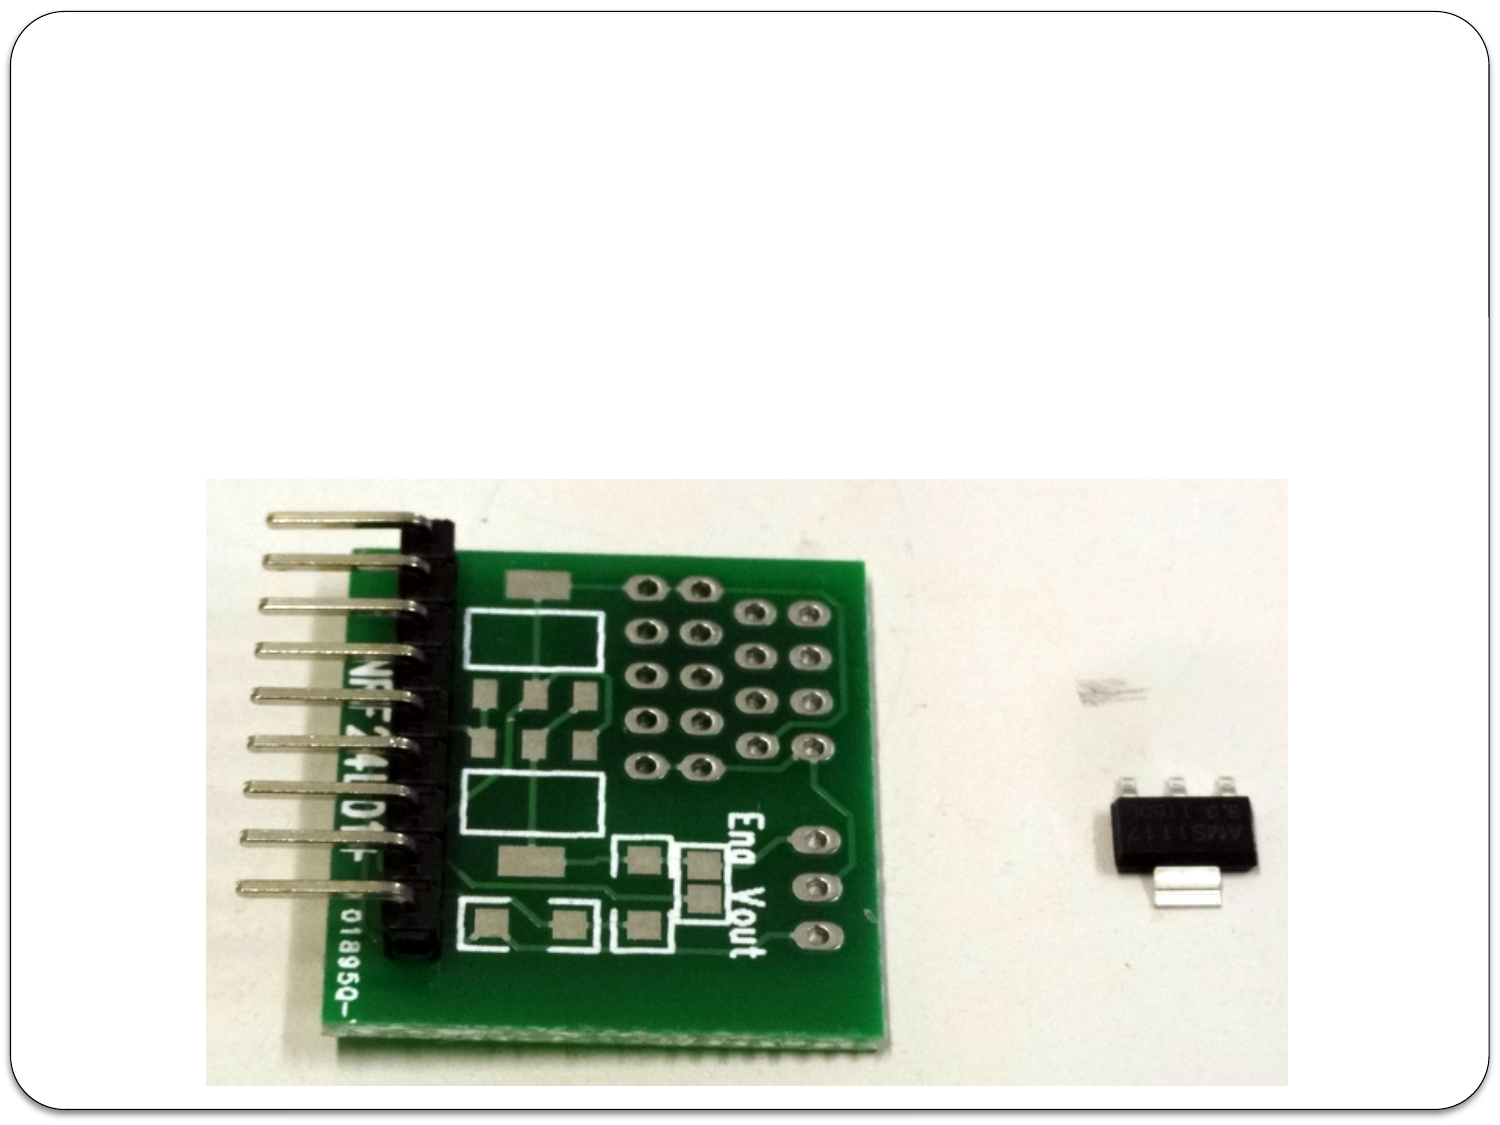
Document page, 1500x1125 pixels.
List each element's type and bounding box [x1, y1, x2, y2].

picture [206, 479, 1289, 1087]
